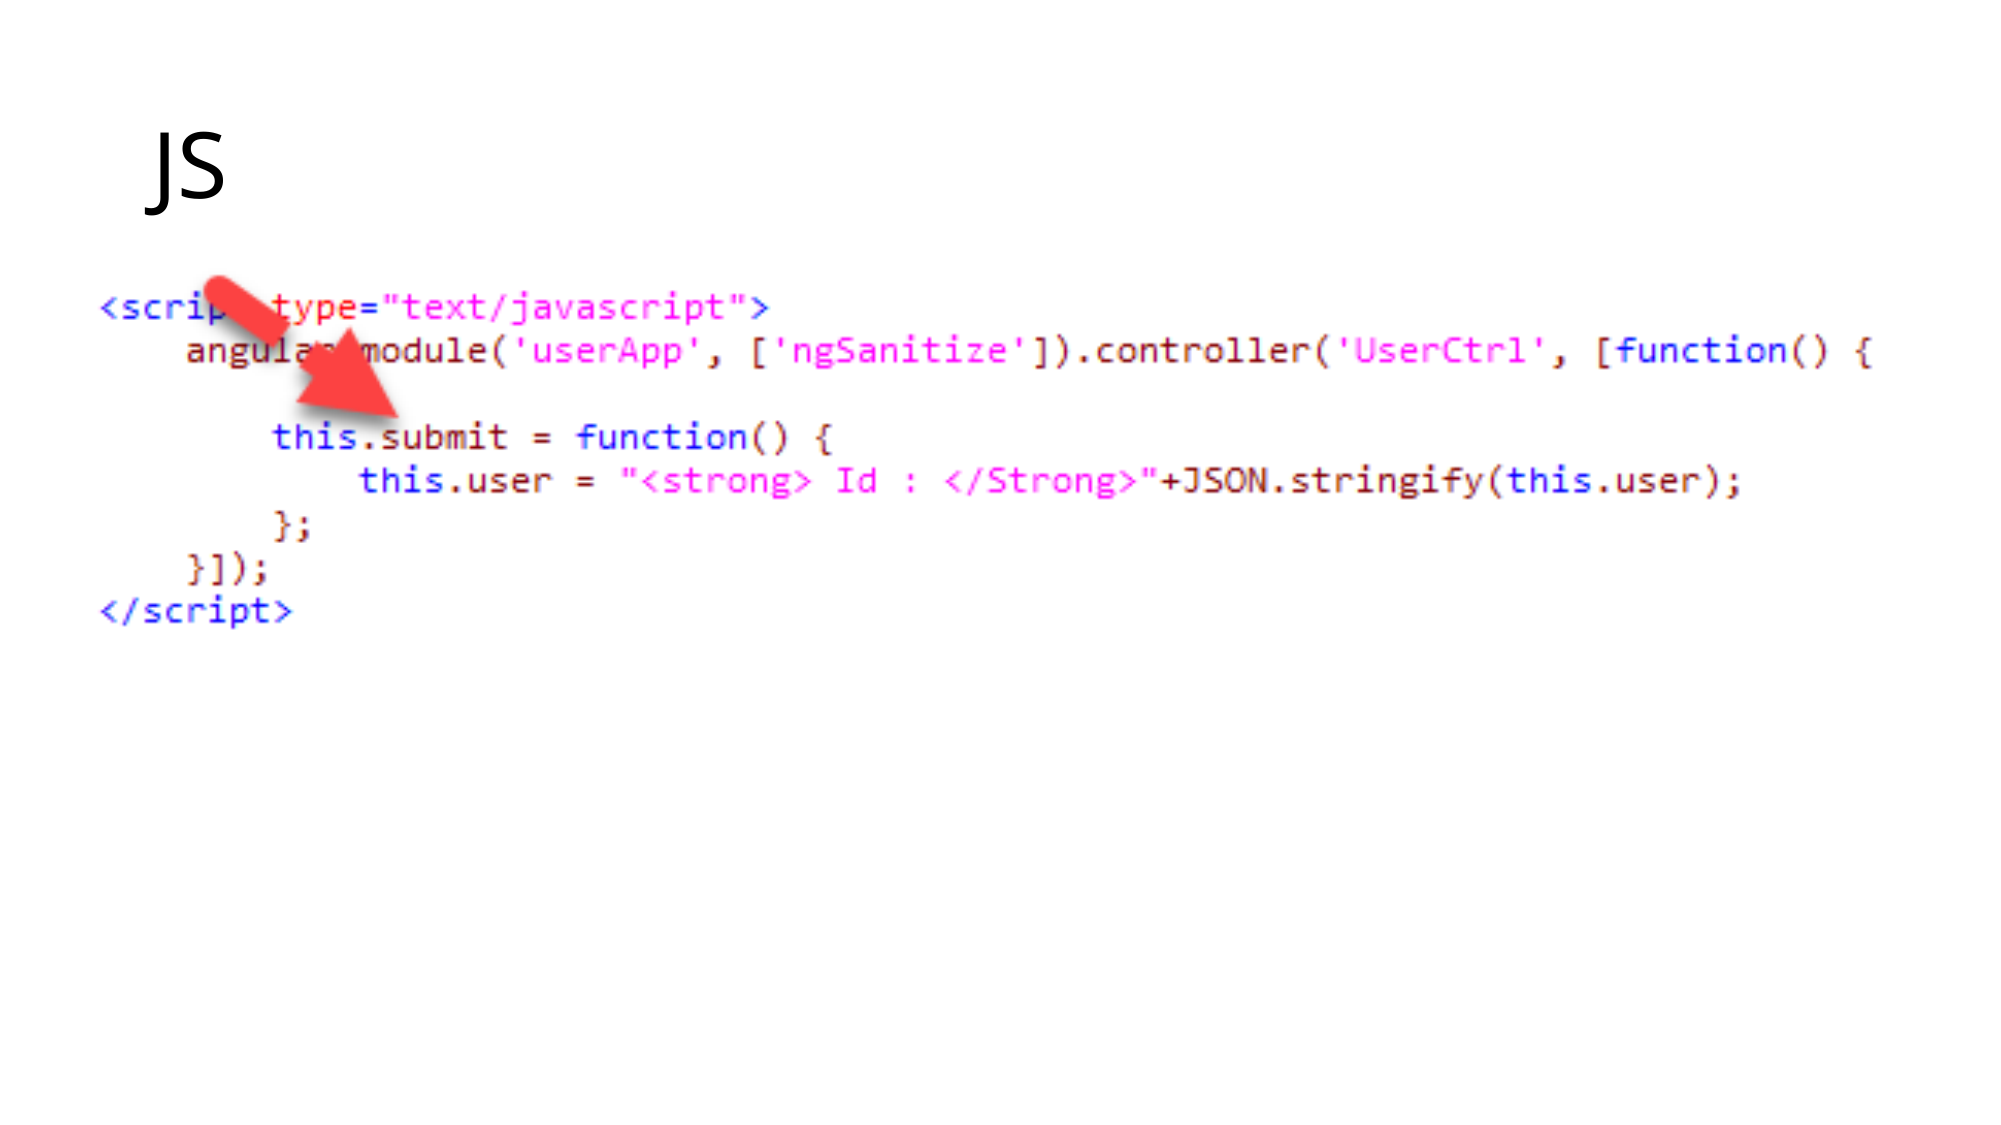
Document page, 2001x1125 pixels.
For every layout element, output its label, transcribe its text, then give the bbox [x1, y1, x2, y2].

title JS [137, 59, 1863, 258]
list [84, 258, 1916, 639]
